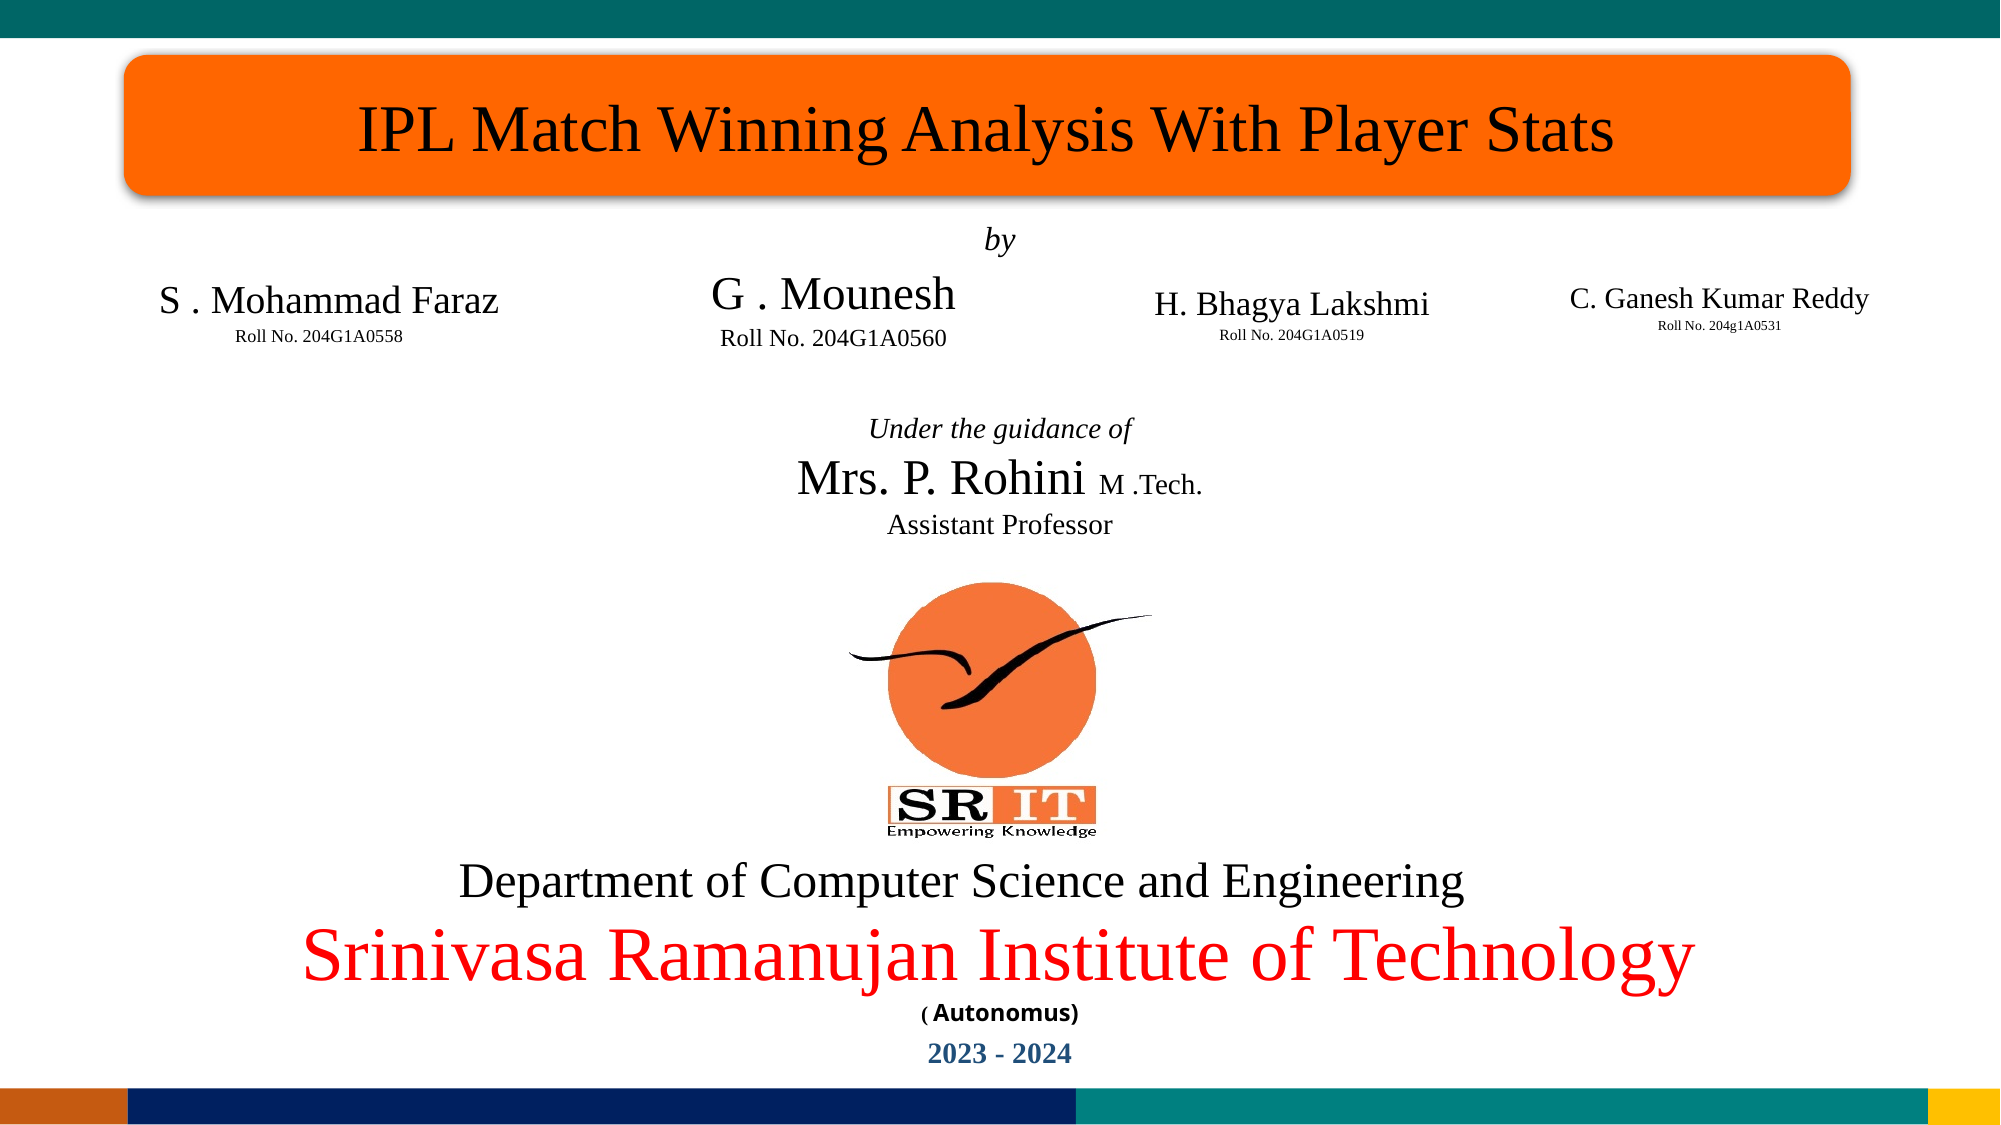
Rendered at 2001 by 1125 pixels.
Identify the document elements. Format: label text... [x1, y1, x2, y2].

text_box [185, 272, 577, 369]
text_box by [445, 206, 1555, 265]
text_box H. Bhagya Lakshmi Roll No. 204G1A0519 [1126, 279, 1458, 375]
text_box G . Mounesh Roll No. 204G1A0560 [638, 265, 1030, 361]
text_box IPL Match Winning Analysis With Player Stats [123, 54, 1851, 196]
picture [848, 570, 1152, 847]
text_box S . Mohammad Faraz Roll No. 204G1A0558 [123, 272, 185, 369]
text_box C. Ganesh Kumar Reddy Roll No. 204g1A0531 [1554, 275, 1886, 372]
text_box Department of Computer Science and Engineering Srinivasa Ramanujan Institute of Technology ( Autonomus) 2023 - 2024 [248, 846, 1752, 1081]
text_box Under the guidance of Mrs. P. Rohini M .Tech. Assistant Professor [616, 406, 1384, 554]
